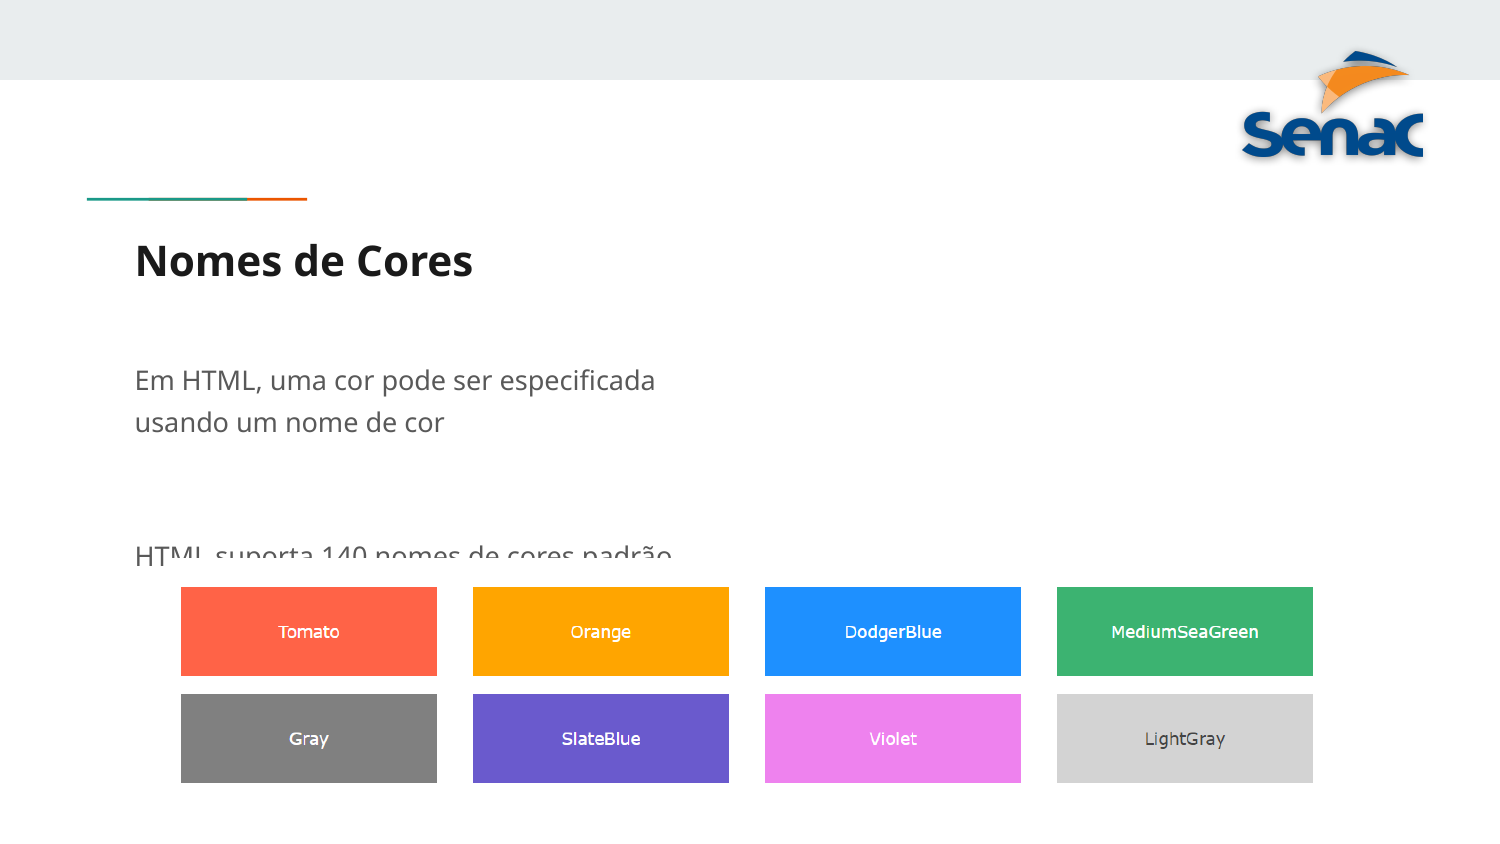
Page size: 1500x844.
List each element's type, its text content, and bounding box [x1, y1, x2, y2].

list Em HTML, uma cor pode ser especificada usando um nome de cor HTML suporta 140 nomes de cores padrão. [119, 341, 750, 712]
title Nomes de Cores [119, 216, 1381, 305]
picture [1242, 50, 1423, 157]
picture [168, 558, 1332, 797]
